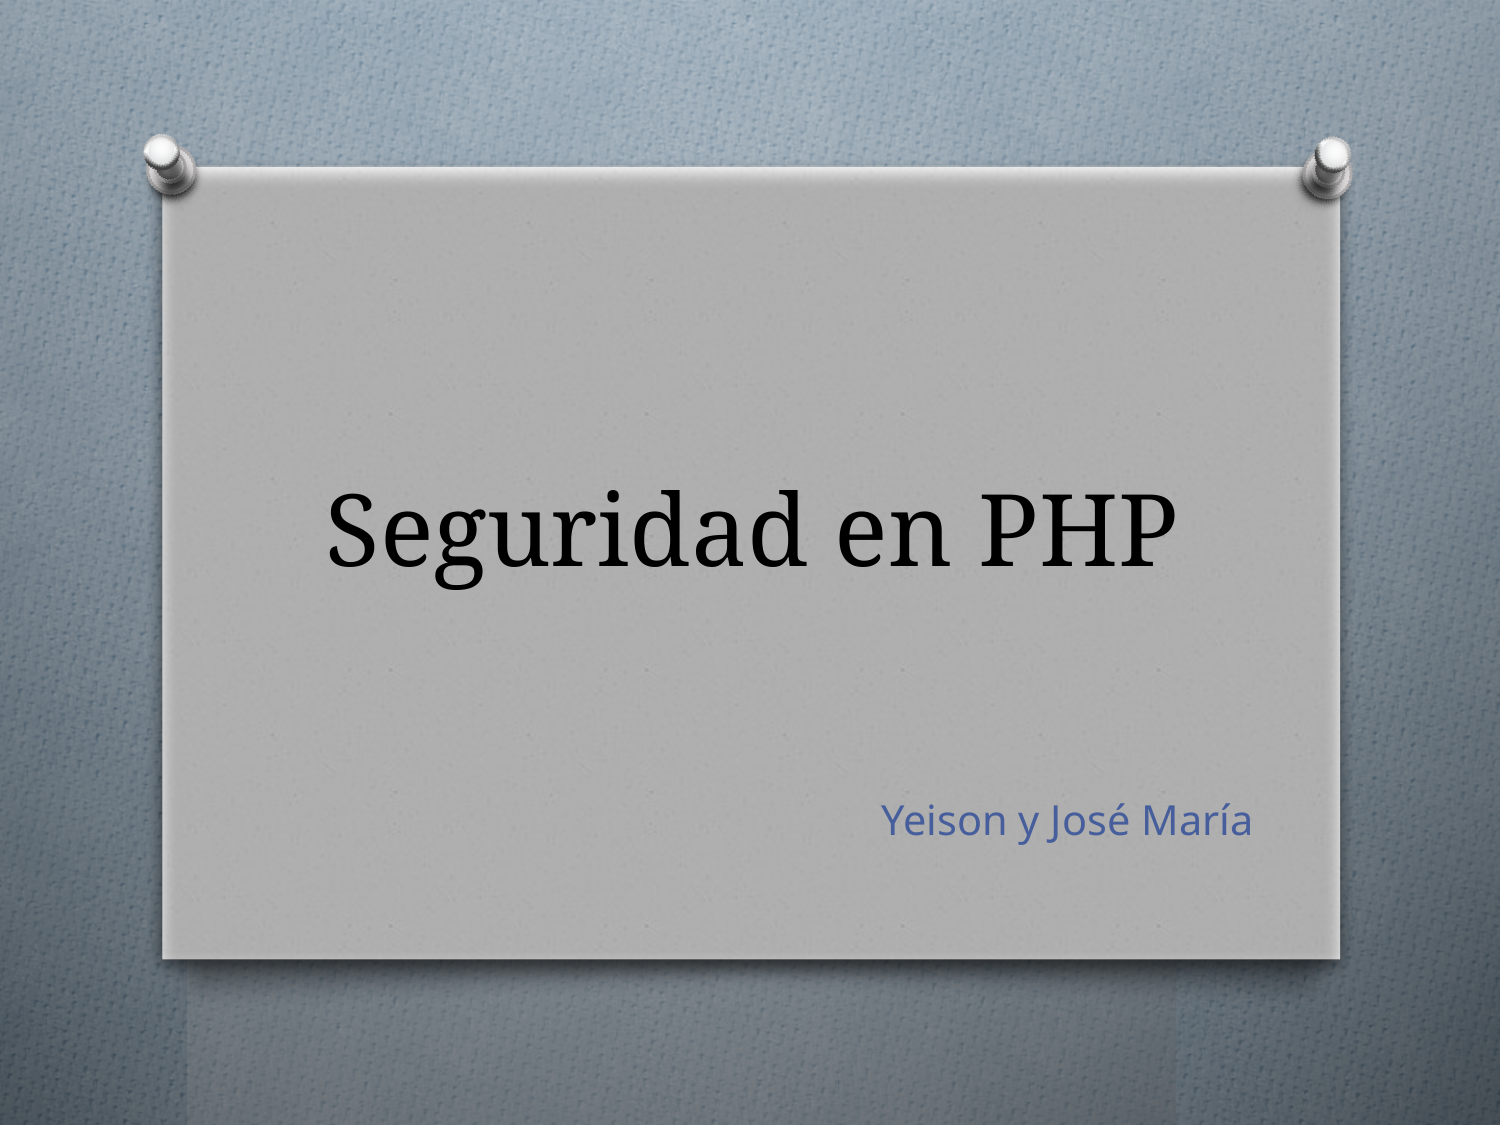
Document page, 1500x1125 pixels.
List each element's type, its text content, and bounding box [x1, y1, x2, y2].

subtitle Yeison y José María [856, 786, 1280, 887]
picture [112, 100, 235, 224]
picture [1274, 109, 1396, 230]
title Seguridad en PHP [283, 294, 1223, 595]
